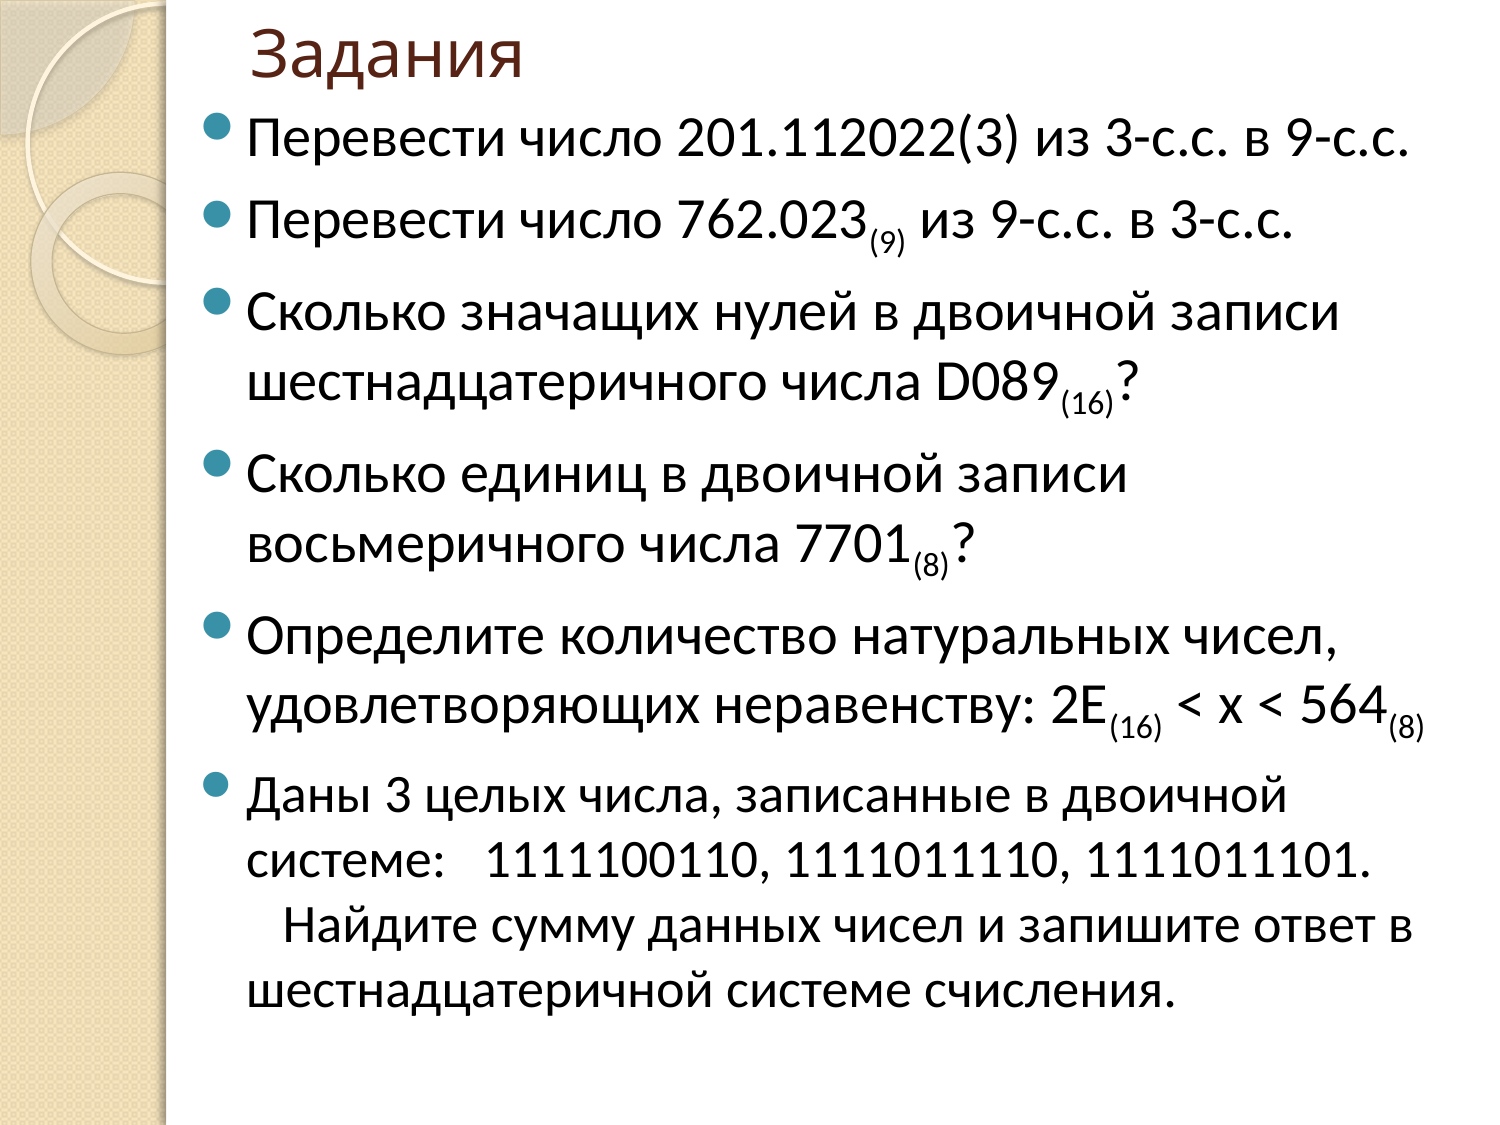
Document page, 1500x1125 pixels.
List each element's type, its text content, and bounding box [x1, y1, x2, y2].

title Задания [235, 10, 1466, 90]
list Перевести число 201.112022(3) из 3-с.с. в 9-с.с. Перевести число 762.023(9) из 9-с.с. в 3-с.с. Сколько значащих нулей в двоичной записи шестнадцатеричного числа D089(16)? Сколько единиц в двоичной записи восьмеричного числа 7701(8)? Определите количество натуральных чисел, удовлетворяющих неравенству: 2E(16) < x < 564(8) Даны 3 целых числа, записанные в двоичной системе: 1111100110, 1111011110, 1111011101. Найдите сумму данных чисел и запишите ответ в шестнадцатеричной системе счисления. [171, 90, 1466, 1047]
